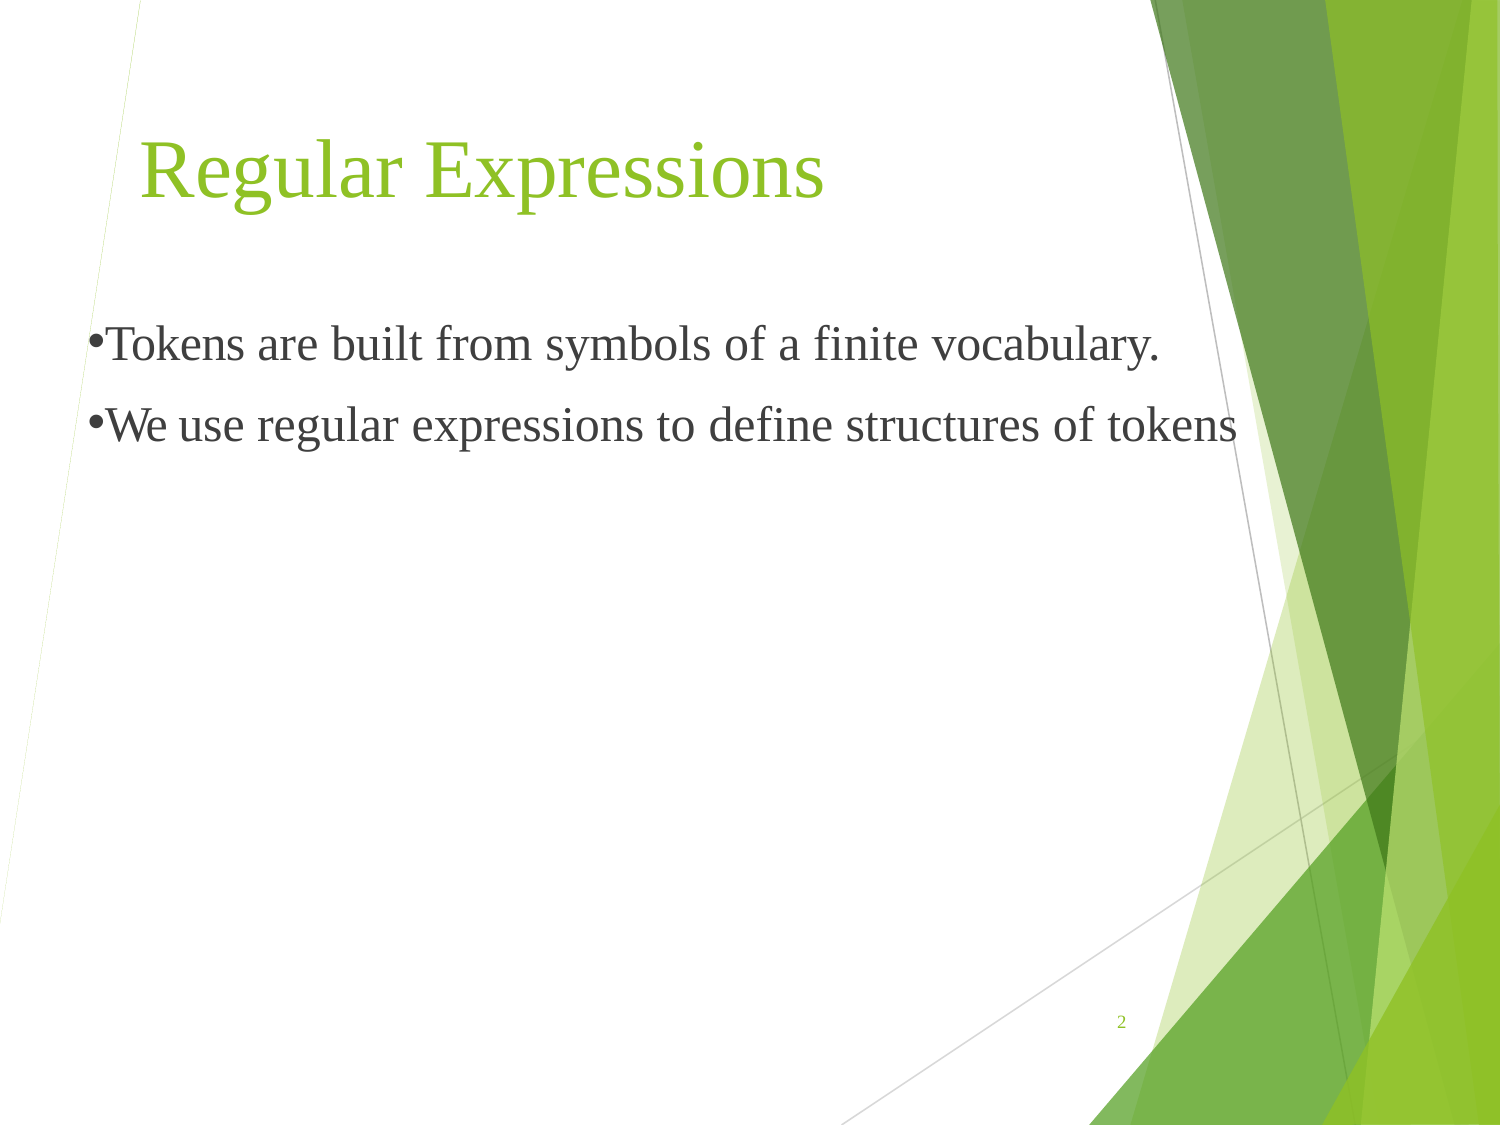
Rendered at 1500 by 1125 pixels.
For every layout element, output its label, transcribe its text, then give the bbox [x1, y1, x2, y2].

title Regular Expressions [137, 112, 967, 287]
text_box Tokens are built from symbols of a finite vocabulary. We use regular expressions to define structures of tokens [87, 287, 1286, 452]
text_box 2 [1115, 1007, 1129, 1033]
